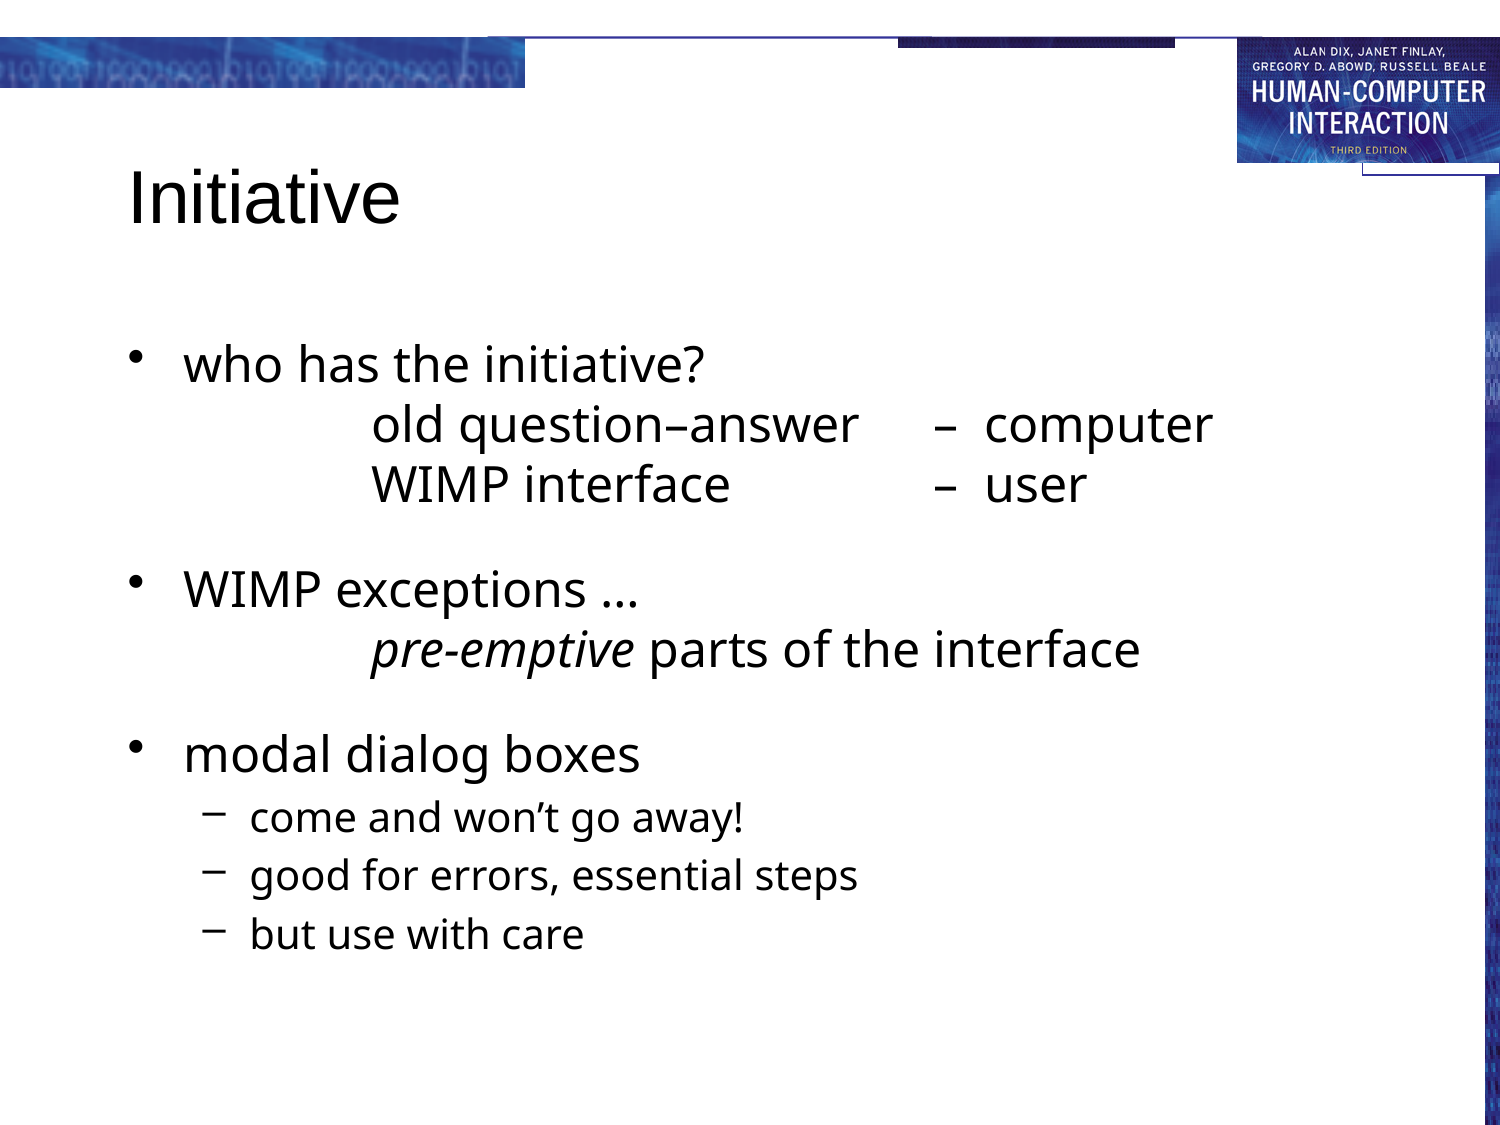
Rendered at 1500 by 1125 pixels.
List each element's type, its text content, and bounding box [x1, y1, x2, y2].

picture [1237, 37, 1500, 163]
picture [898, 37, 1175, 48]
picture [0, 37, 525, 88]
title Initiative [112, 99, 1238, 288]
list who has the initiative? old question–answer – computer WIMP interface – user WIMP exceptions … pre-emptive parts of the interface modal dialog boxes come and won’t go away! good for errors, essential steps but use with care [112, 324, 1388, 1000]
picture [1485, 176, 1500, 1125]
